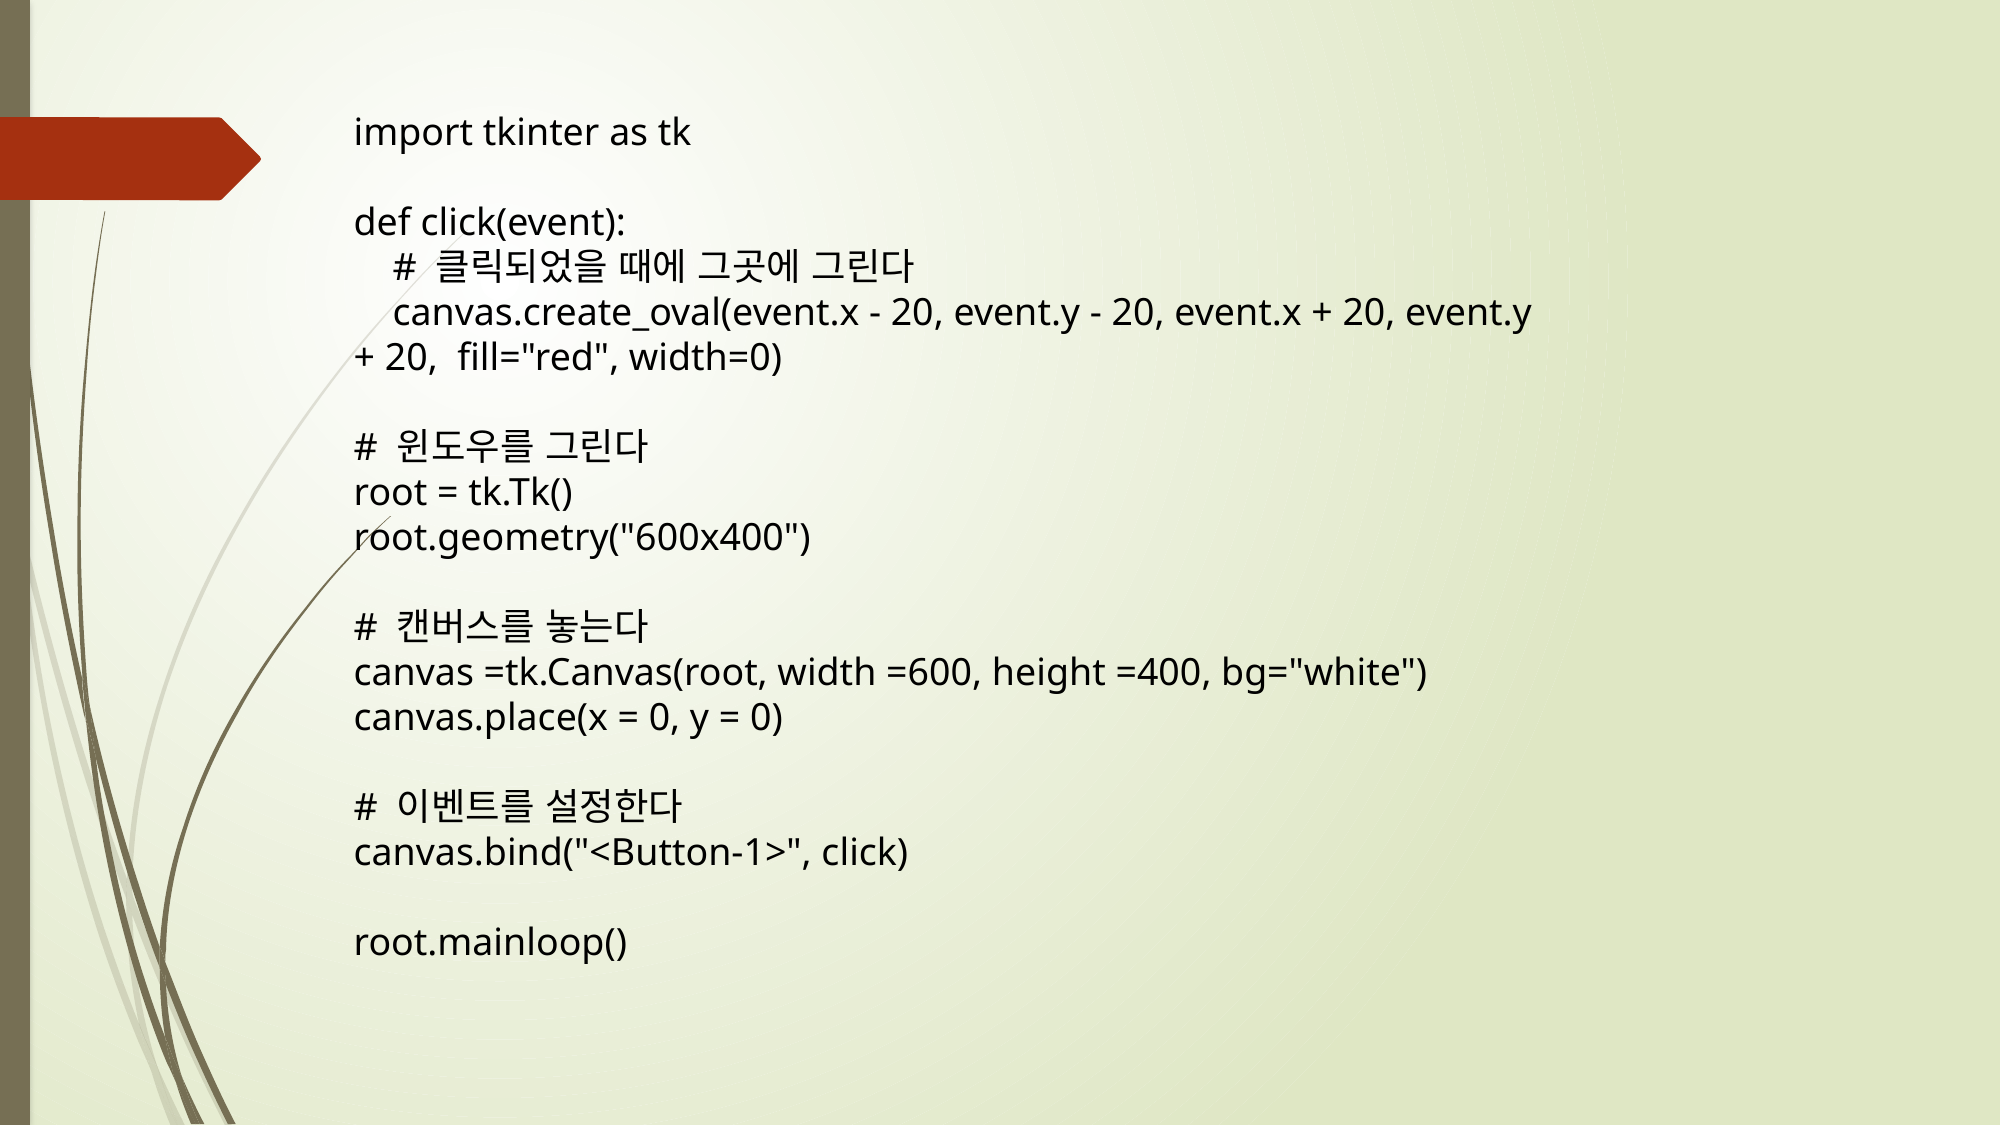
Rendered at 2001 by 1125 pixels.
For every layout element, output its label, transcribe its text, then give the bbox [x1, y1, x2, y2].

text_box import tkinter as tk def click(event): # 클릭되었을 때에 그곳에 그린다 canvas.create_oval(event.x - 20, event.y - 20, event.x + 20, event.y + 20, fill="red", width=0) # 윈도우를 그린다 root = tk.Tk() root.geometry("600x400") # 캔버스를 놓는다 canvas =tk.Canvas(root, width =600, height =400, bg="white") canvas.place(x = 0, y = 0) # 이벤트를 설정한다 canvas.bind("<Button-1>", click) root.mainloop() [338, 100, 1553, 971]
